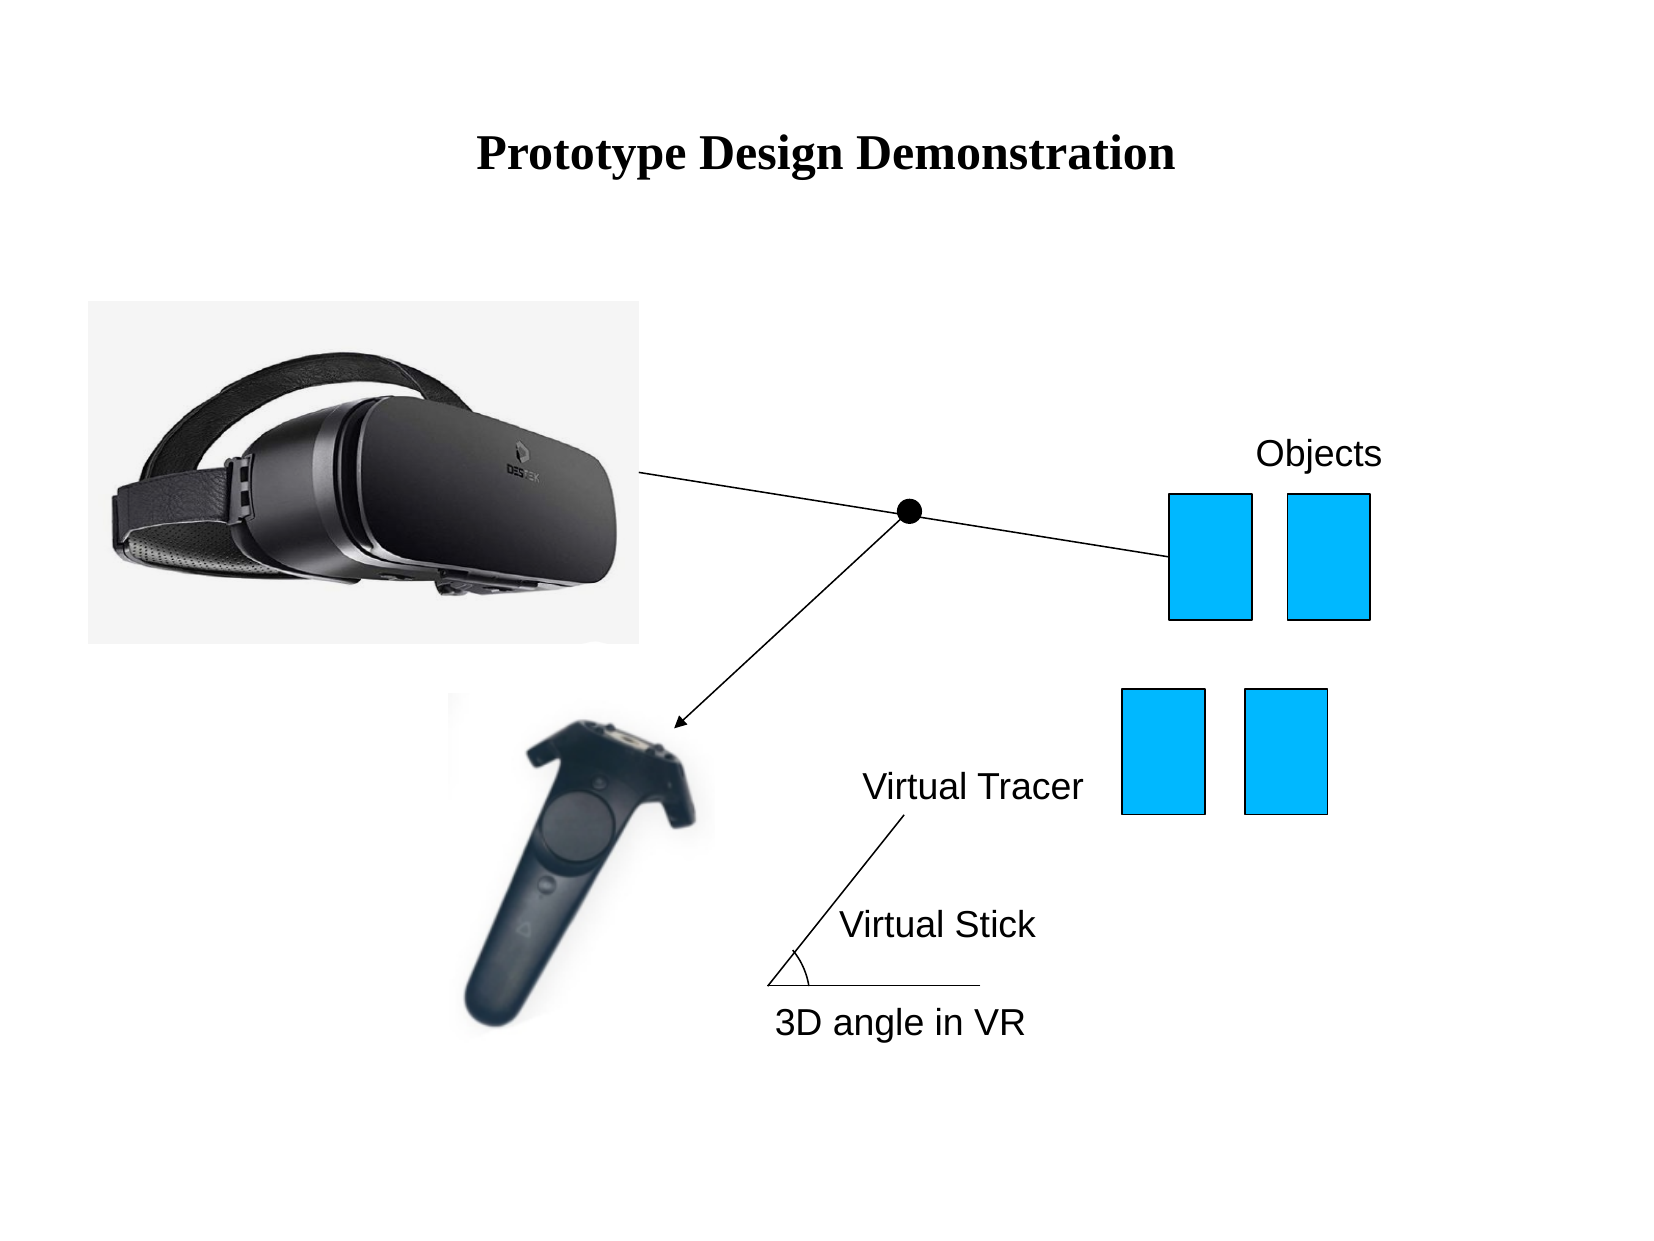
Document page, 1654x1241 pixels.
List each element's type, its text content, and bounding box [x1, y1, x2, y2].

text_box Virtual Tracer [847, 758, 1114, 816]
text_box [734, 971, 804, 998]
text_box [674, 503, 918, 729]
text_box 3D angle in VR [760, 994, 1059, 1052]
picture [448, 693, 715, 1055]
text_box [1169, 493, 1252, 620]
text_box Objects [1240, 425, 1415, 482]
text_box Virtual Stick [905, 896, 1090, 954]
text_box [638, 472, 1170, 557]
text_box [1287, 493, 1371, 620]
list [83, 301, 639, 644]
text_box [1122, 688, 1205, 815]
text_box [767, 814, 905, 985]
title Prototype Design Demonstration [82, 49, 1570, 256]
text_box [1245, 688, 1328, 815]
